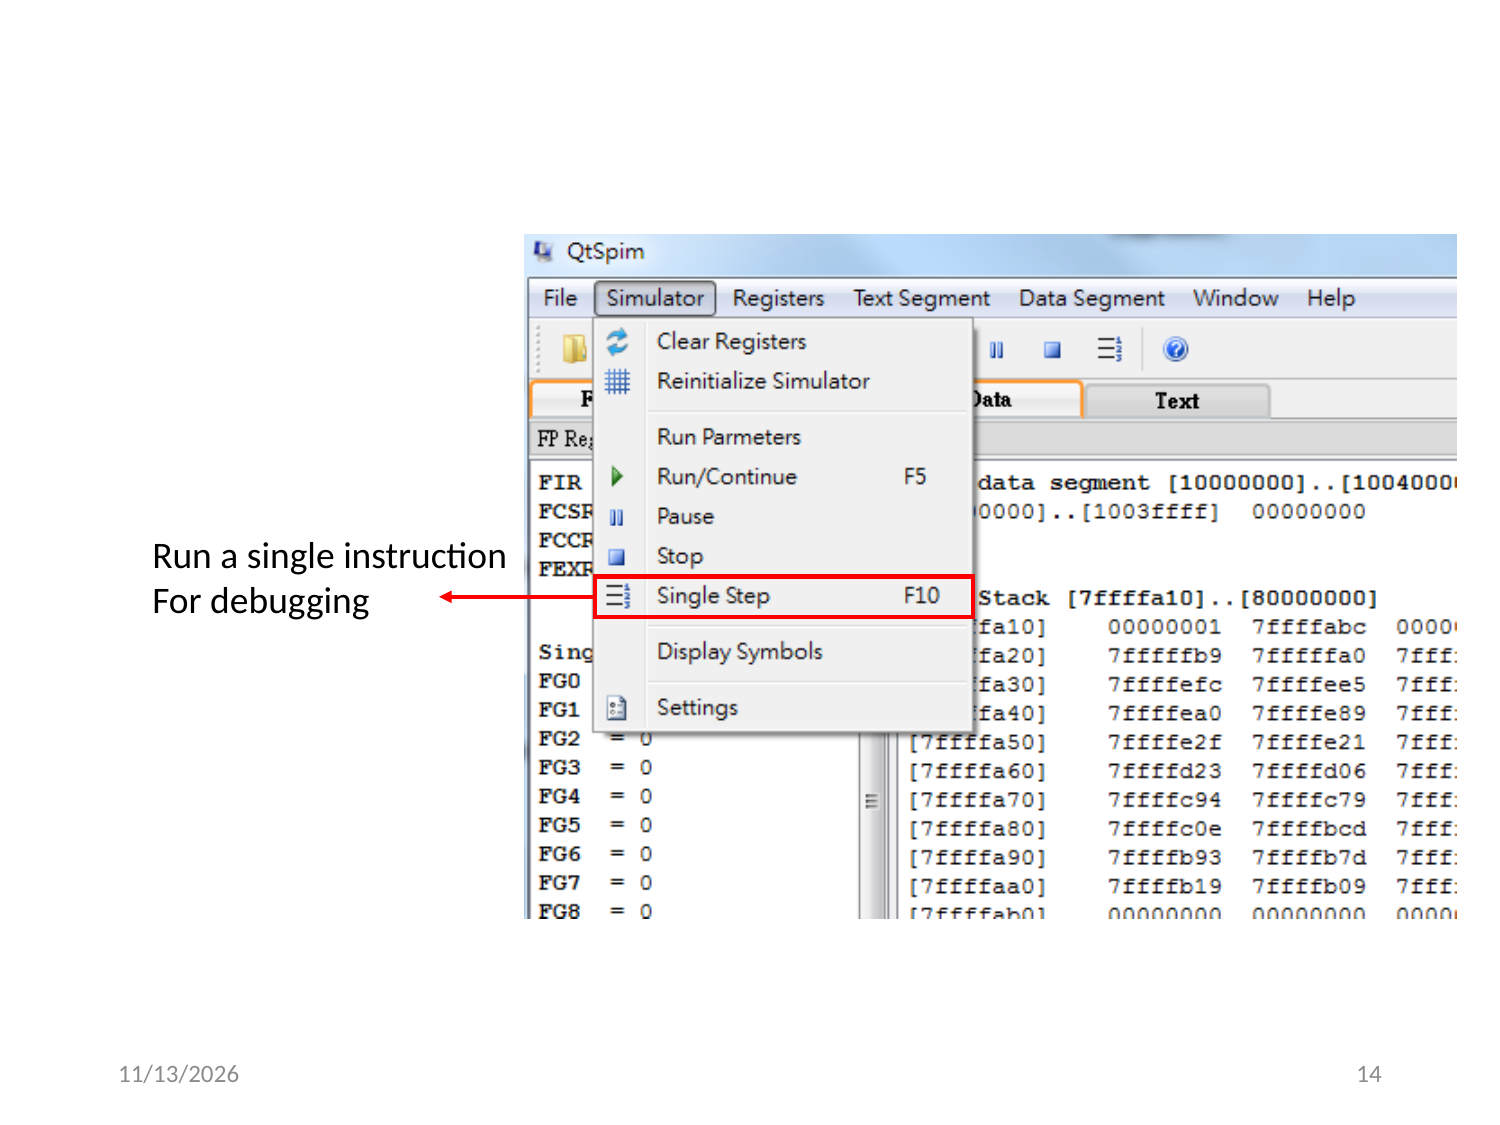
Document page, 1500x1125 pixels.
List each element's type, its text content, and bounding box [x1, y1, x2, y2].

picture [524, 234, 1457, 919]
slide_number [103, 1042, 441, 1103]
text_box Run a single instruction For debugging [137, 523, 524, 629]
slide_number 14 [1059, 1042, 1397, 1103]
